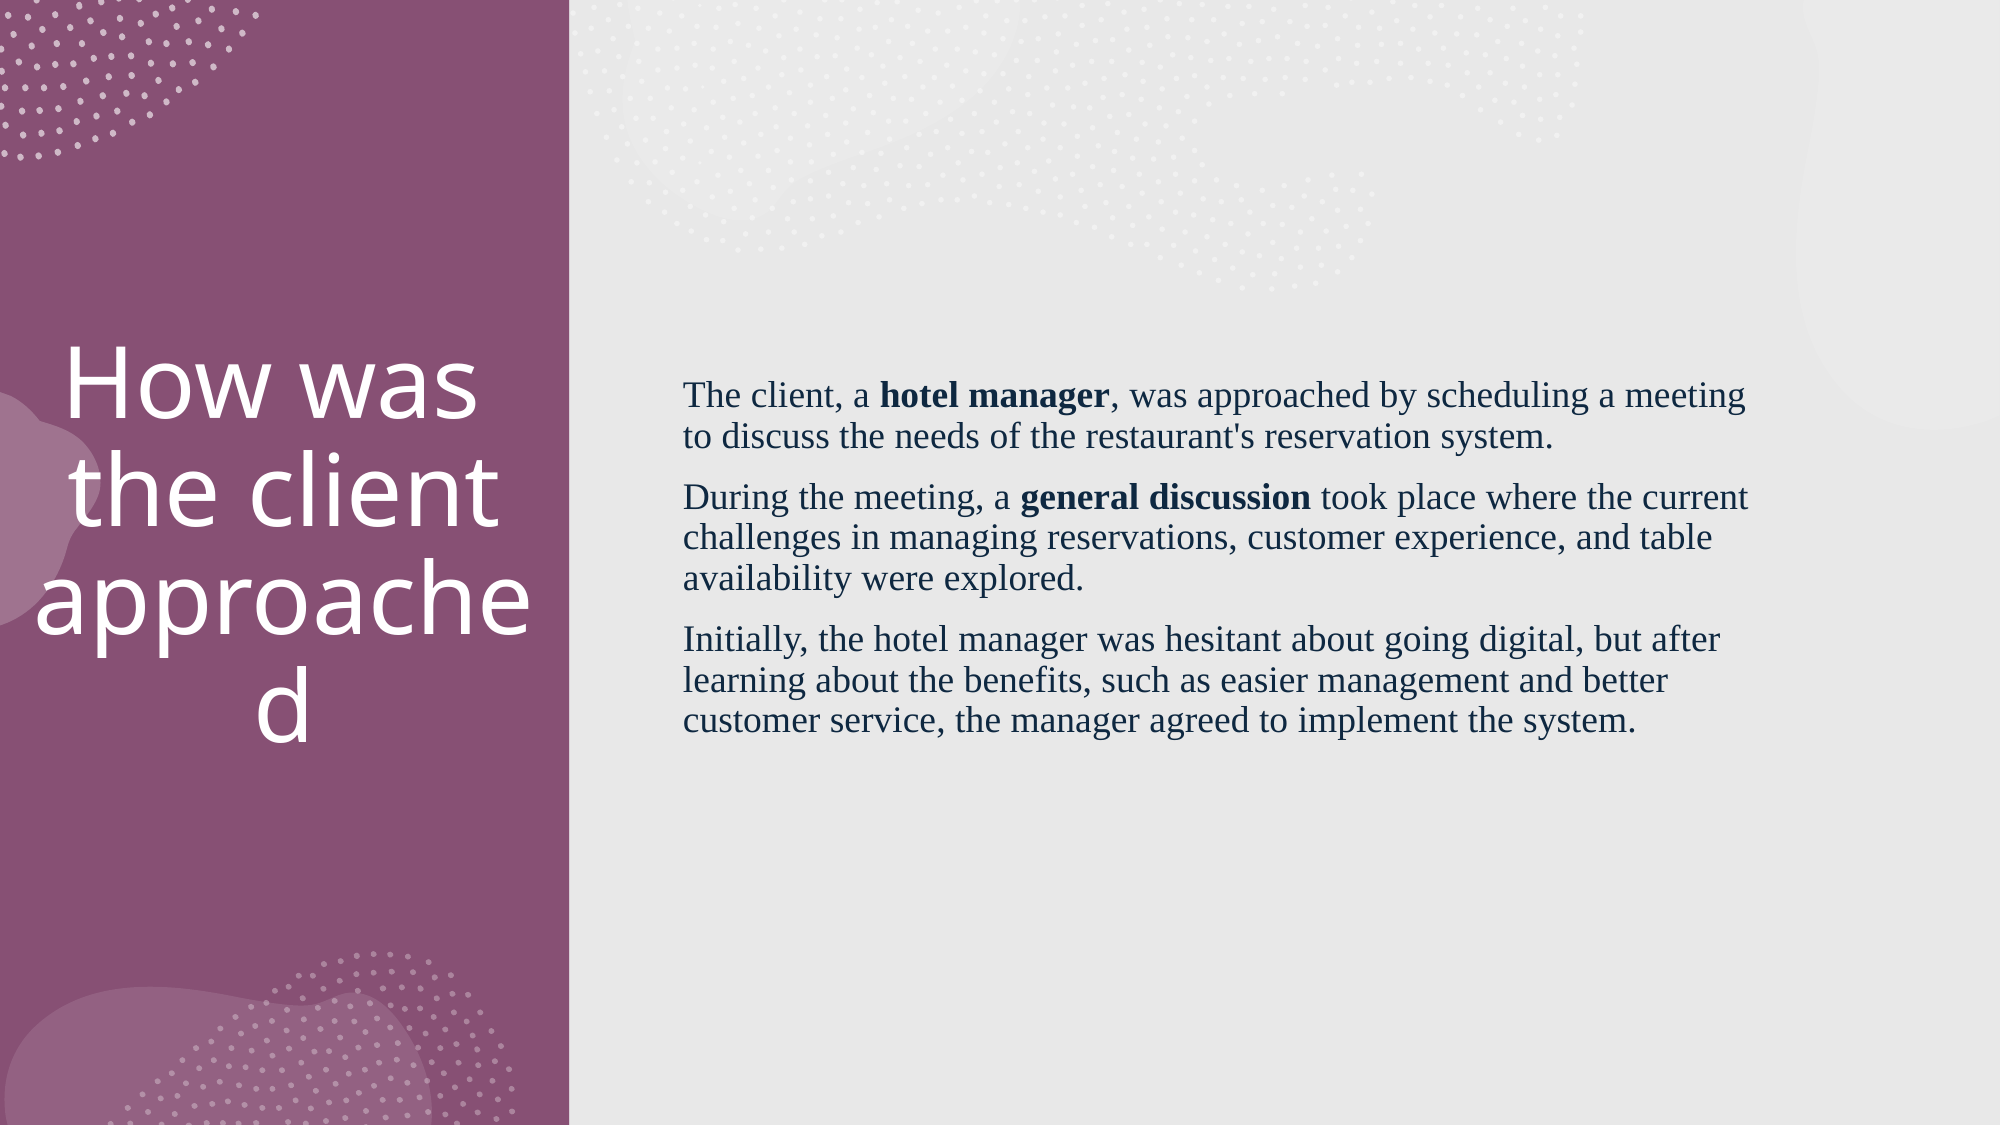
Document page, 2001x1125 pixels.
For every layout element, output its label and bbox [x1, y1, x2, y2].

text_box [0, 0, 2000, 1125]
